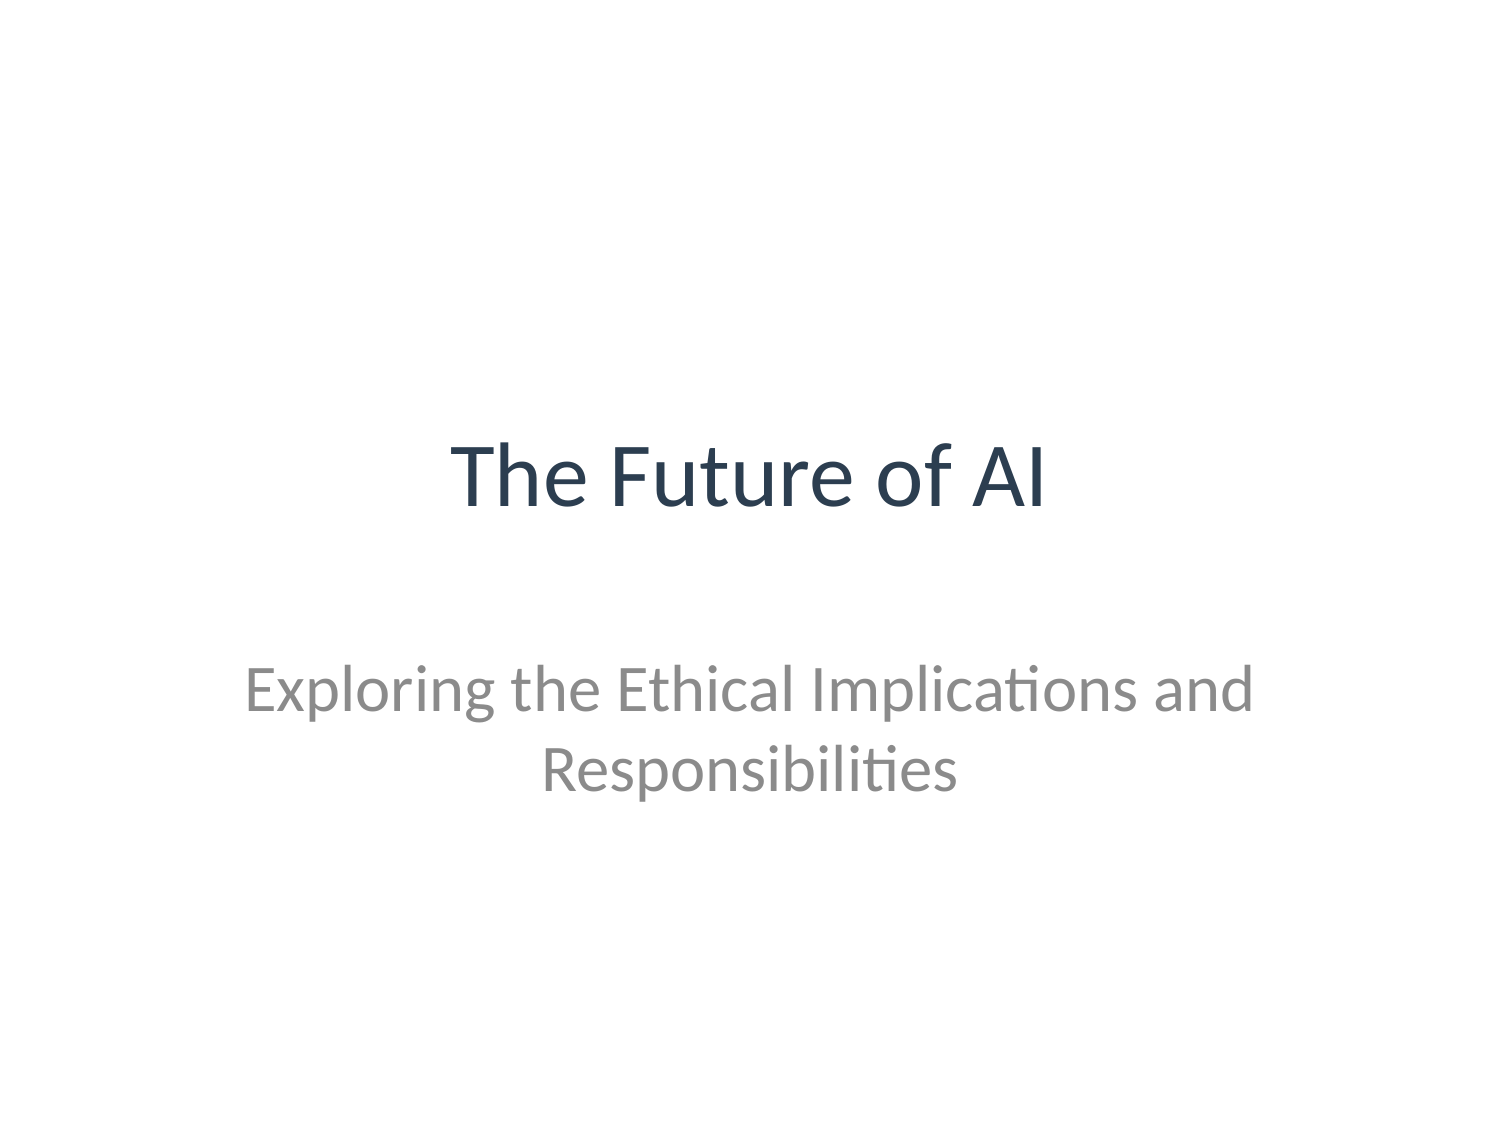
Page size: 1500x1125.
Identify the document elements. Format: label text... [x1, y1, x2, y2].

title The Future of AI [112, 349, 1388, 591]
subtitle Exploring the Ethical Implications and Responsibilities [225, 637, 1275, 925]
